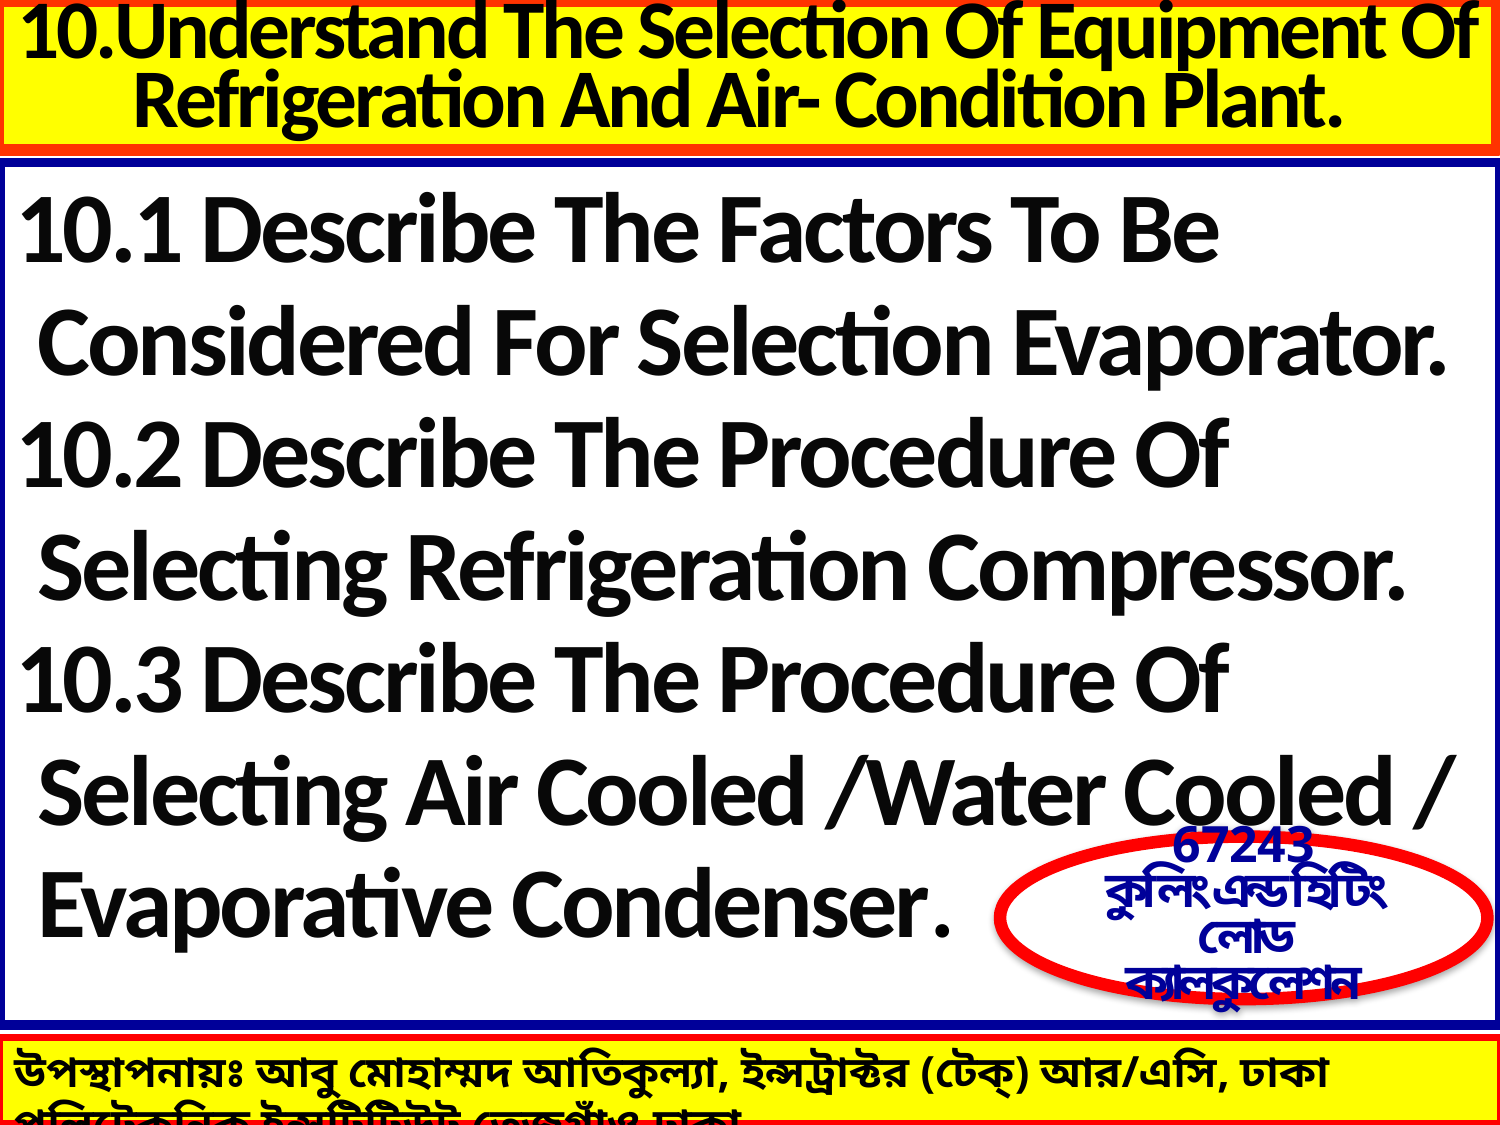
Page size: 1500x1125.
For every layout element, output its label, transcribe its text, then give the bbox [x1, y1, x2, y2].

list 10.1 Describe The Factors To Be Considered For Selection Evaporator. 10.2 Describe The Procedure Of Selecting Refrigeration Compressor. 10.3 Describe The Procedure Of Selecting Air Cooled /Water Cooled / Evaporative Condenser. [0, 162, 1500, 1025]
text_box উপস্থাপনায়ঃ আবু মোহাম্মদ আতিকুল্যা, ইন্সট্রাক্টর (টেক্) আর/এসি, ঢাকা পলিটেকনিক ইন্সটিটিউট,তেজগাঁও,ঢাকা [0, 1037, 1500, 1124]
title 10.Understand The Selection Of Equipment Of Refrigeration And Air- Condition Plant. [0, 1, 1498, 150]
text_box 67243 কুলিং এন্ড হিটিং লোড ক্যালকুলেশন [999, 836, 1488, 1000]
